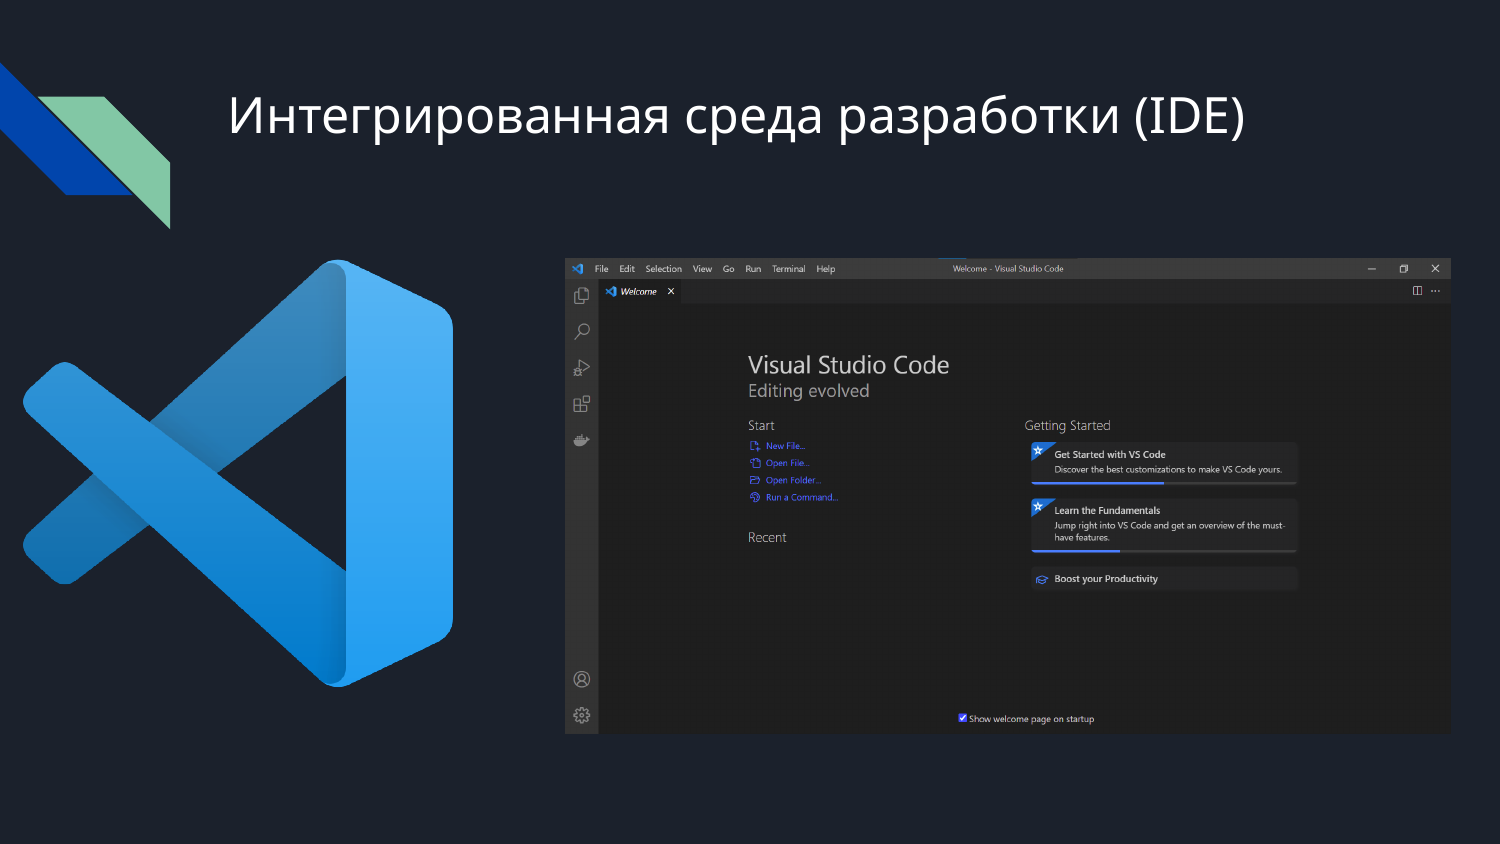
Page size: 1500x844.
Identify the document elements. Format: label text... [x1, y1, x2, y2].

picture [23, 258, 453, 688]
picture [565, 258, 1451, 734]
title Интегрированная среда разработки (IDE) [212, 64, 1368, 215]
